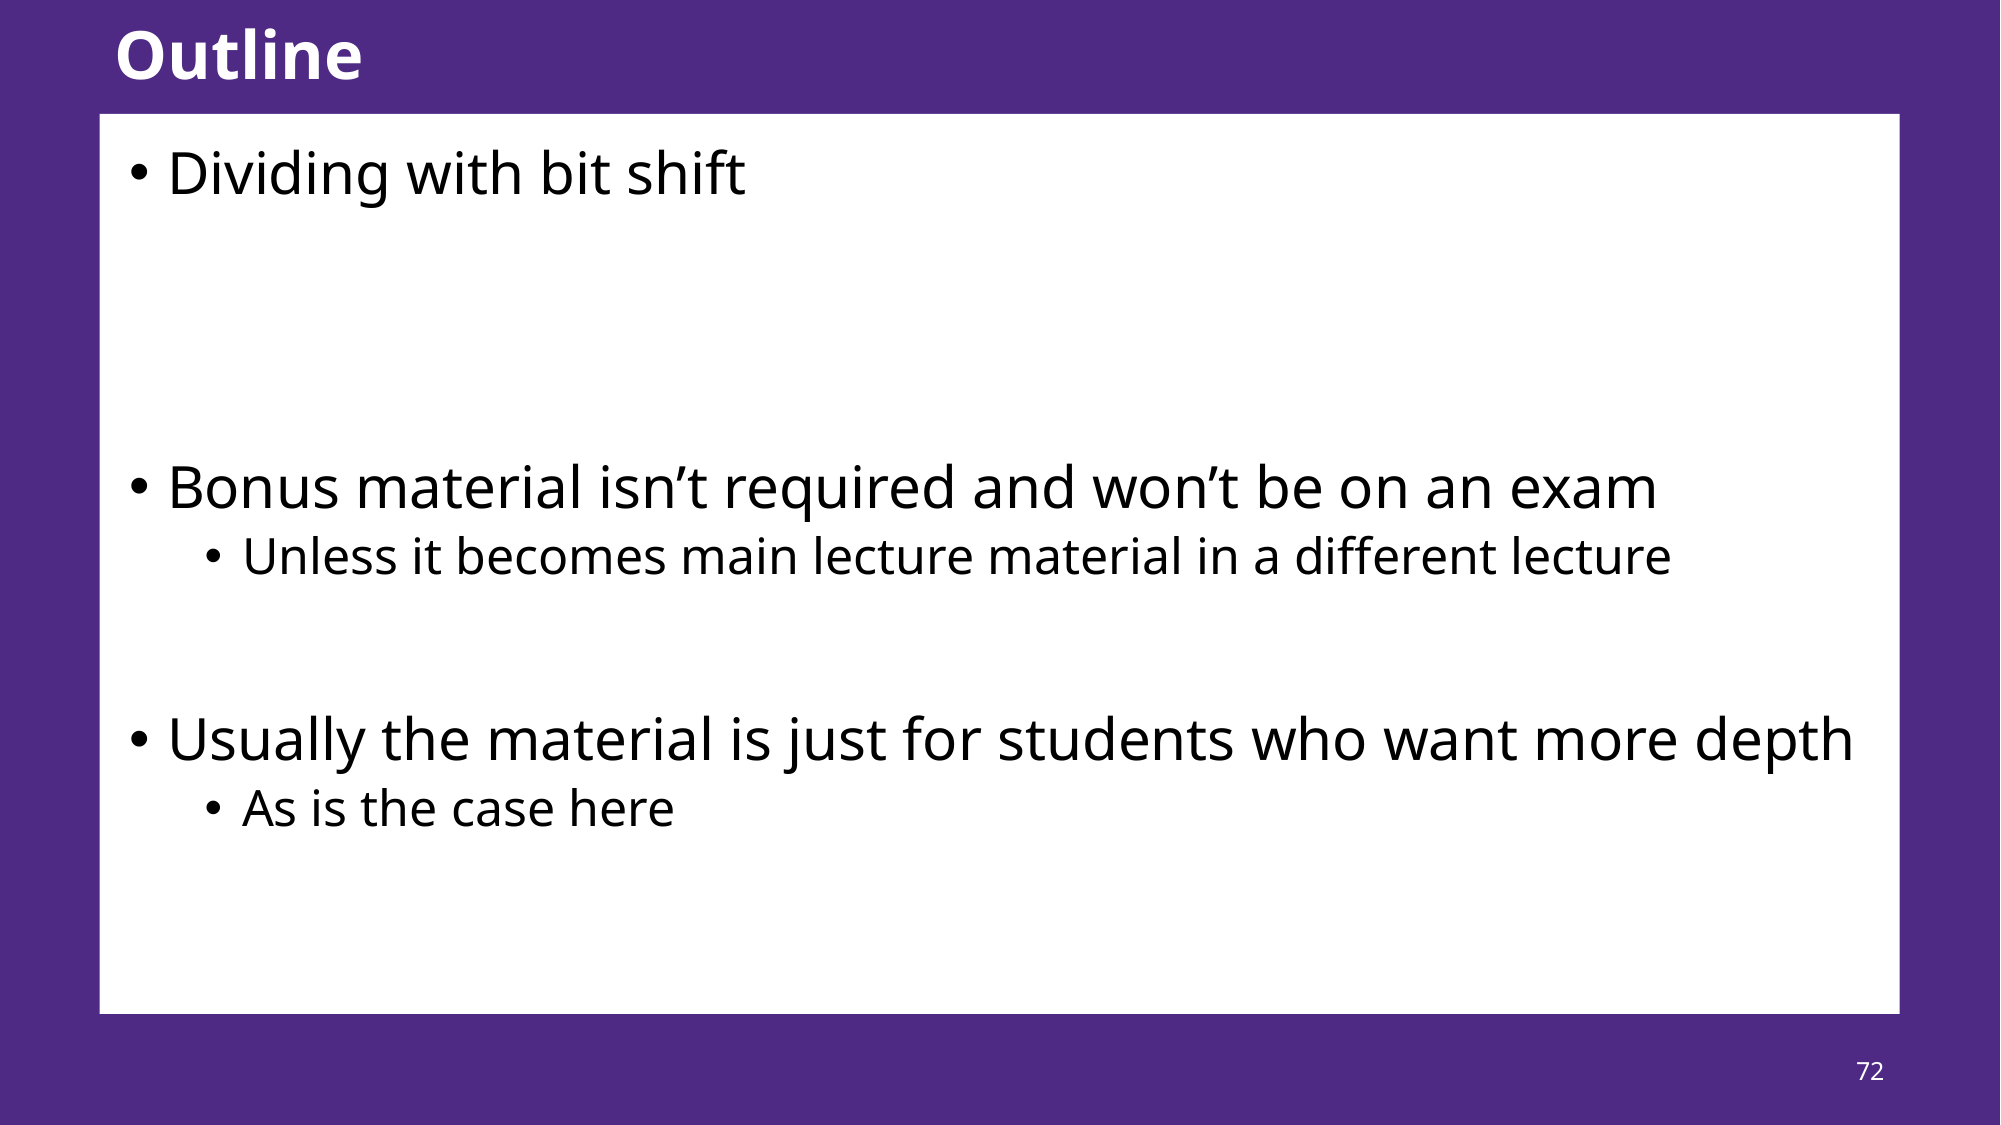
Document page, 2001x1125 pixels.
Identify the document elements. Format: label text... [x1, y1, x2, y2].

title Outline [99, 1, 1900, 114]
slide_number 72 [1749, 1042, 1900, 1103]
list Dividing with bit shift Bonus material isn’t required and won’t be on an exam Unless it becomes main lecture material in a different lecture Usually the material is just for students who want more depth As is the case here [99, 114, 1900, 1014]
